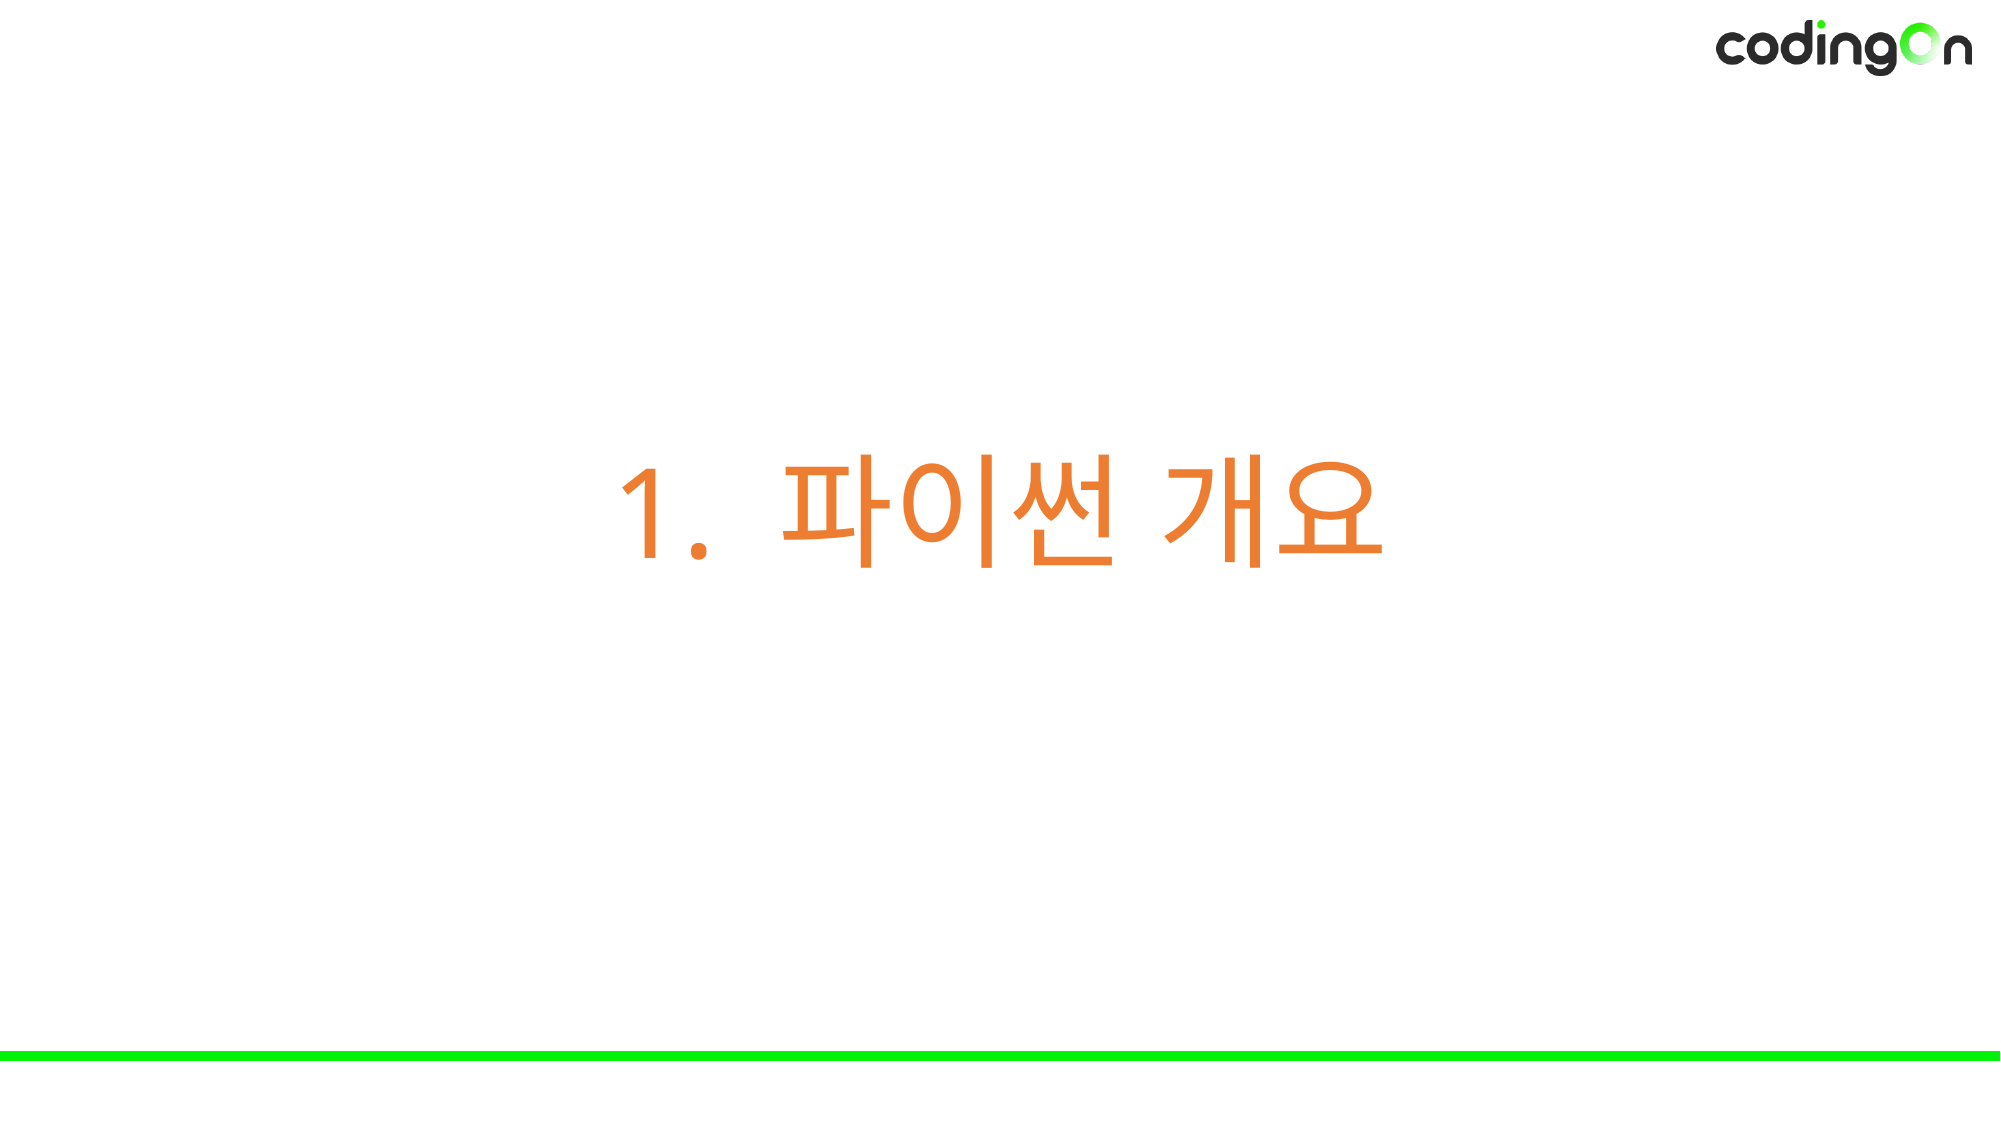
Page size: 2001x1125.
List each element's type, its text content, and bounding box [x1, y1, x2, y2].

picture [1716, 20, 1972, 76]
text_box 1. 파이썬 개요 [596, 426, 1404, 592]
